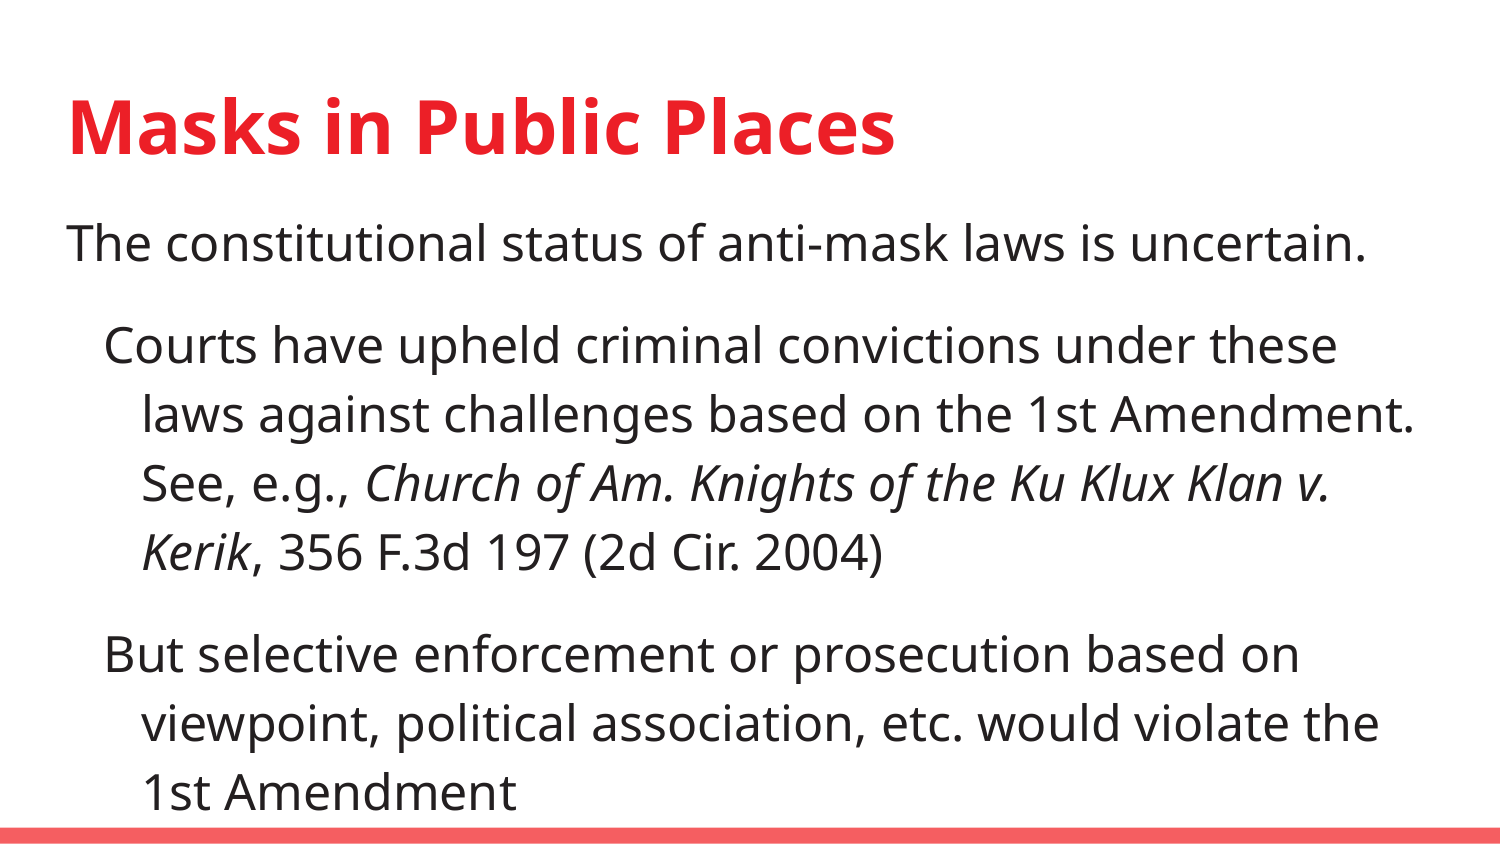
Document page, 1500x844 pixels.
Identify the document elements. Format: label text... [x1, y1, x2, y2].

title Masks in Public Places [51, 64, 1449, 167]
list The constitutional status of anti-mask laws is uncertain. Courts have upheld criminal convictions under these laws against challenges based on the 1st Amendment. See, e.g., Church of Am. Knights of the Ku Klux Klan v. Kerik, 356 F.3d 197 (2d Cir. 2004) But selective enforcement or prosecution based on viewpoint, political association, etc. would violate the 1st Amendment [51, 187, 1449, 748]
